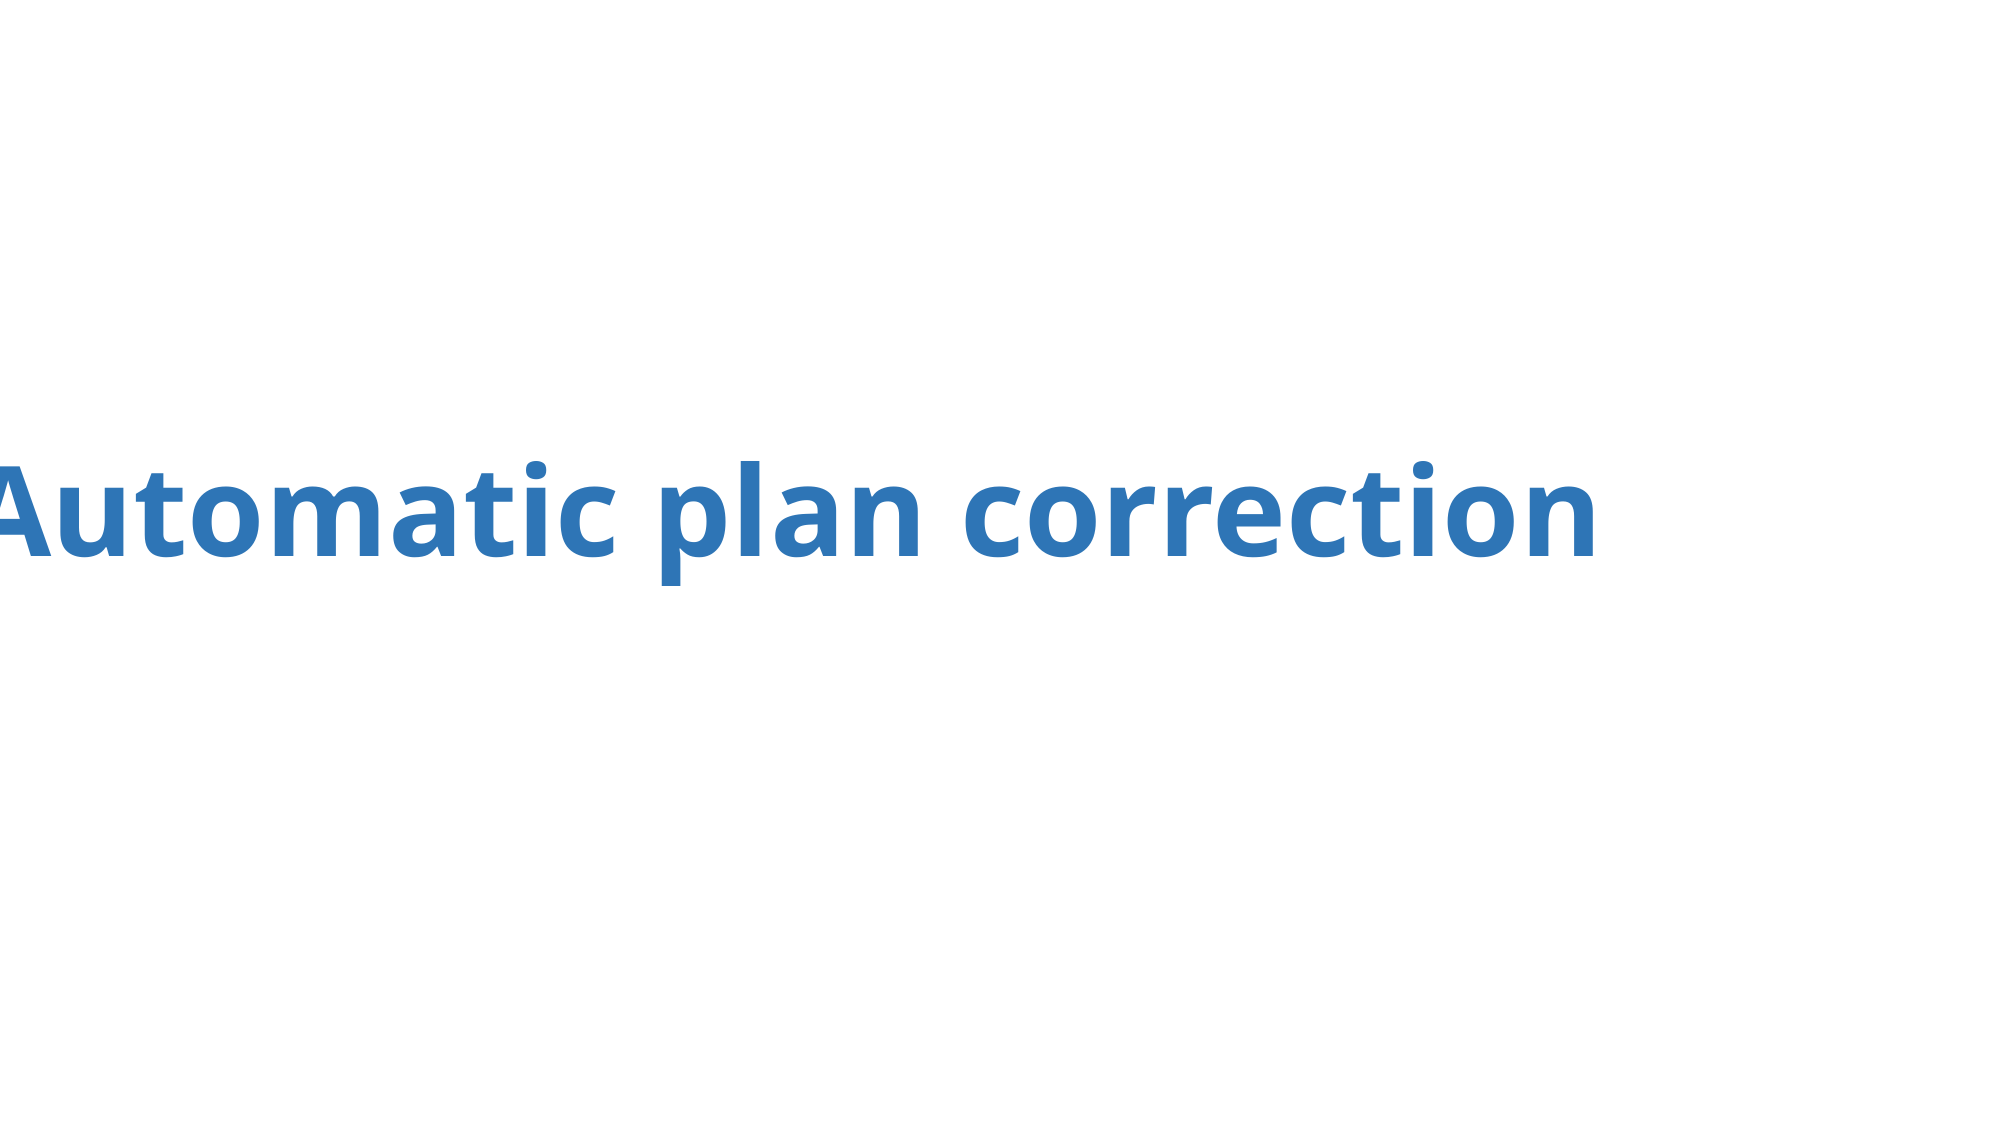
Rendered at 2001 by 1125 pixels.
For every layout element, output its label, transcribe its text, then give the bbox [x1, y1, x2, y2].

title Automatic plan correction [0, 482, 1648, 700]
